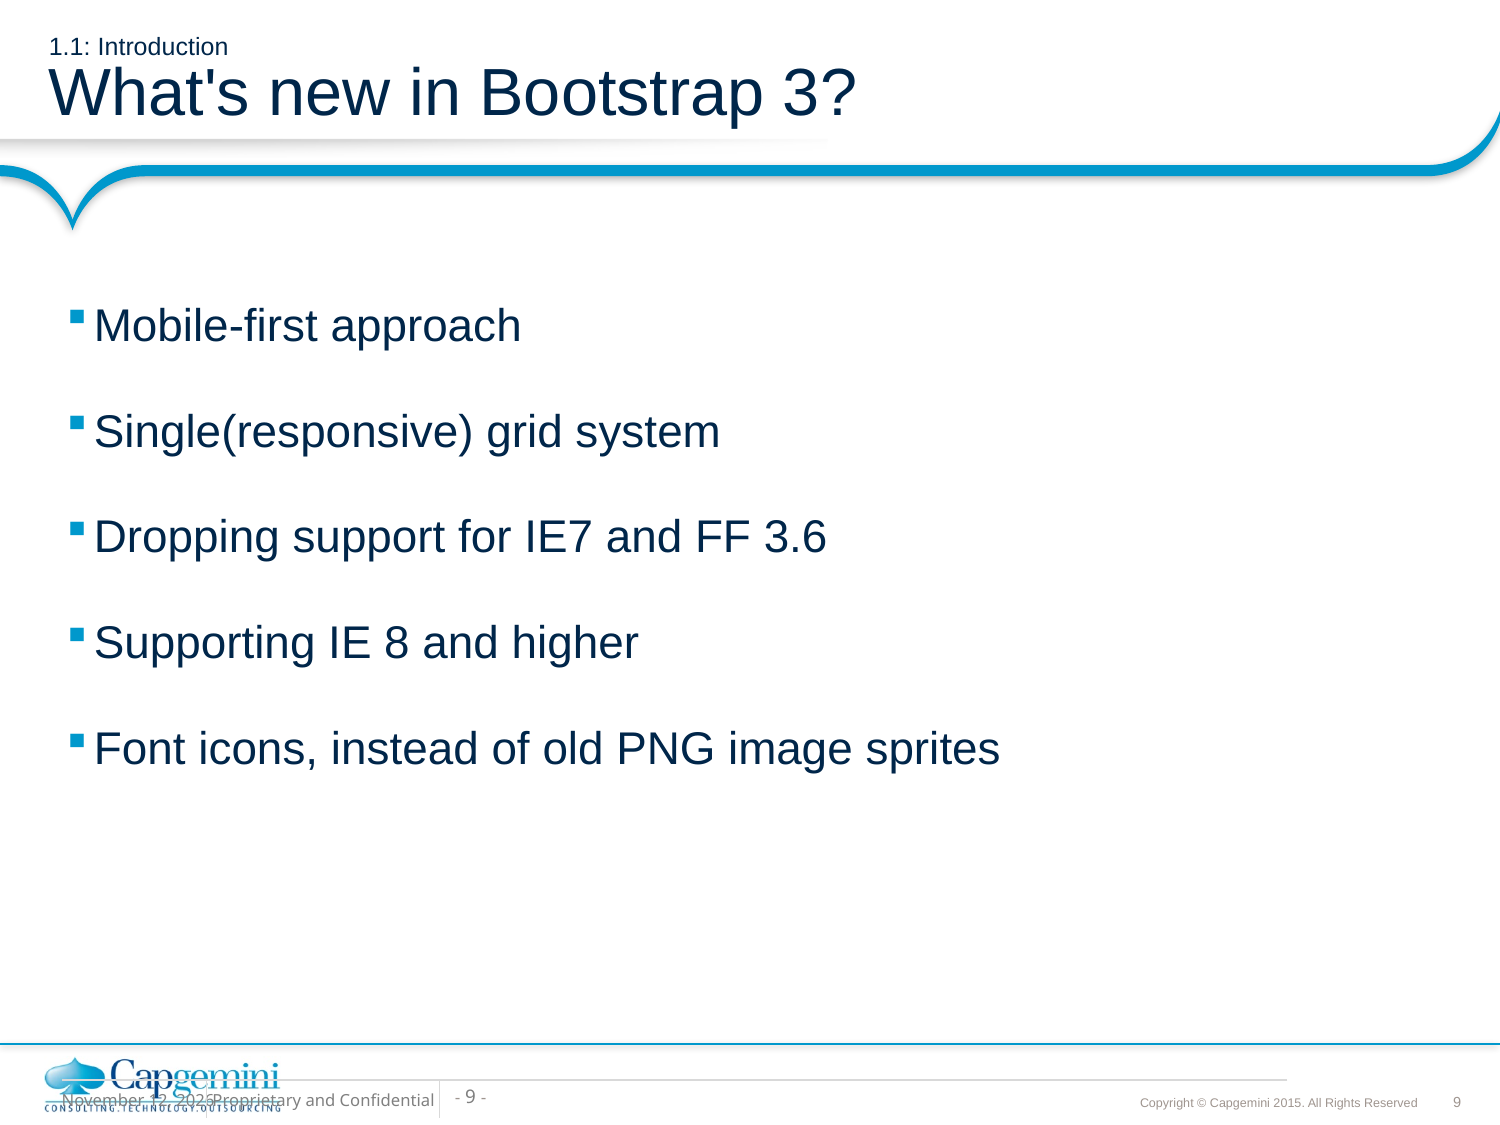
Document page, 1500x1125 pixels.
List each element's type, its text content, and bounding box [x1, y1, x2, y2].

picture [14, 165, 131, 174]
title 1.1: Introduction What's new in Bootstrap 3? [0, 0, 1500, 165]
list Mobile-first approach Single(responsive) grid system Dropping support for IE7 and FF 3.6 Supporting IE 8 and higher Font icons, instead of old PNG image sprites [48, 245, 1500, 1007]
picture [207, 1081, 281, 1113]
picture [44, 1056, 281, 1113]
